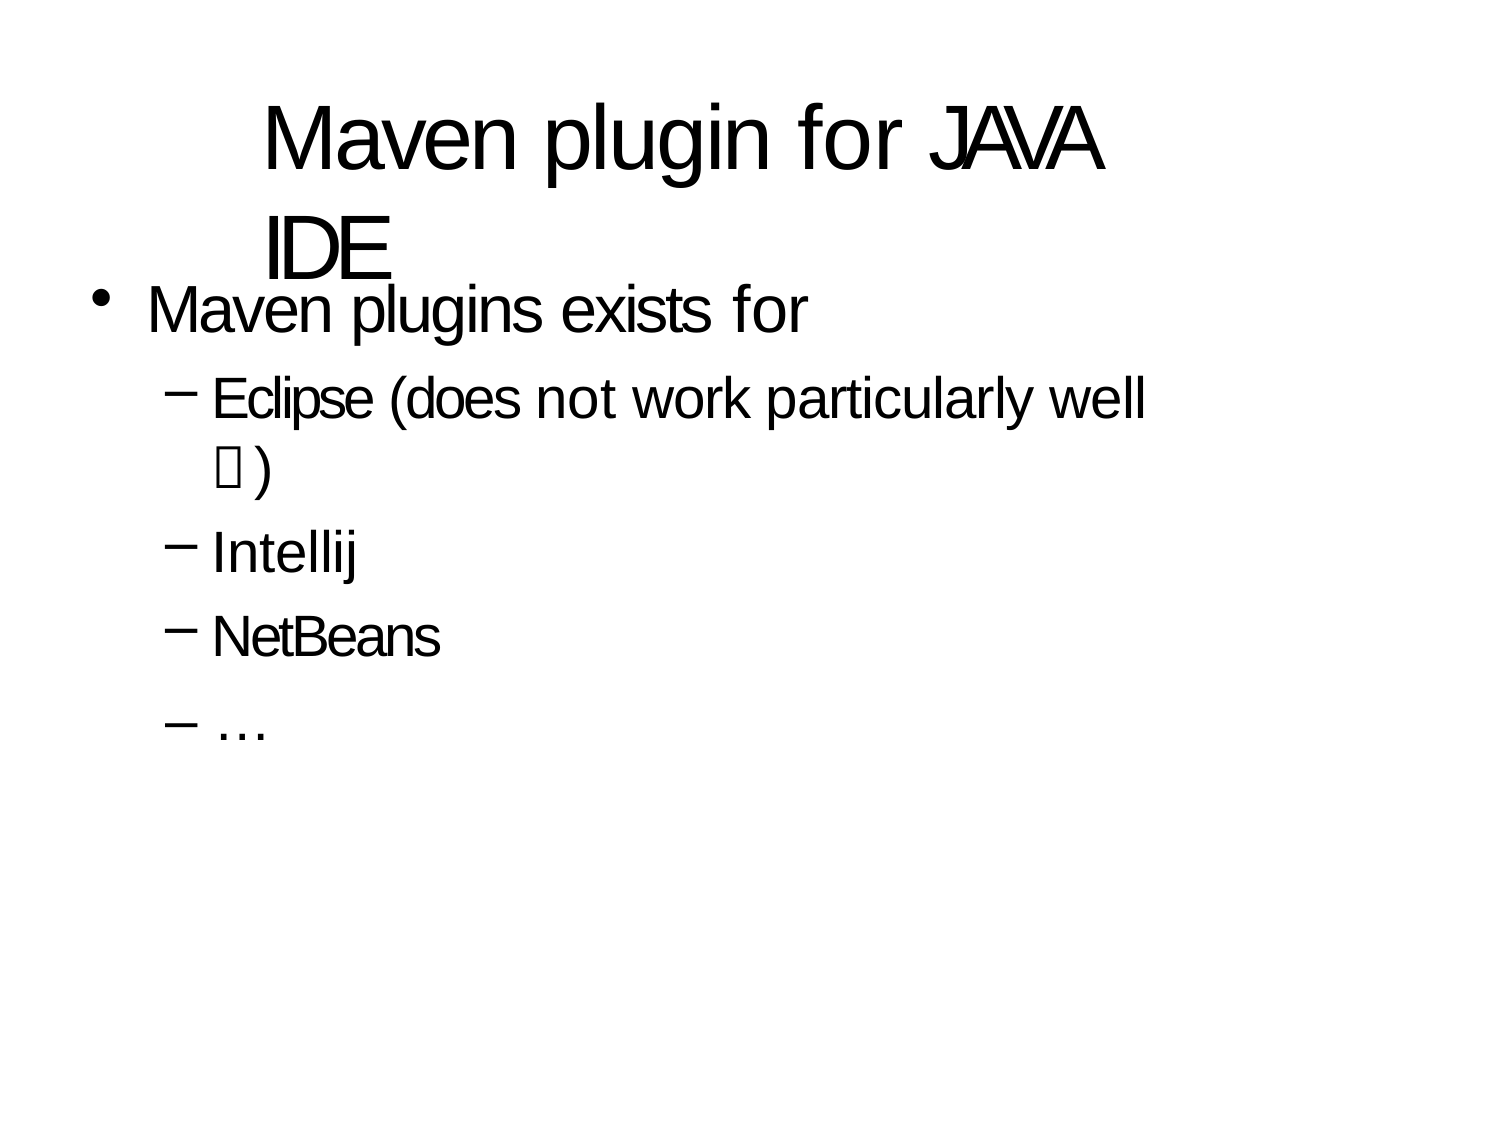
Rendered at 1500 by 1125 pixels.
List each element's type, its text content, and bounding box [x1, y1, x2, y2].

text_box Maven plugins exists for Eclipse (does not work particularly well ) Intellij NetBeans – … [87, 246, 1218, 752]
title Maven plugin for JAVA IDE [259, 75, 1241, 298]
